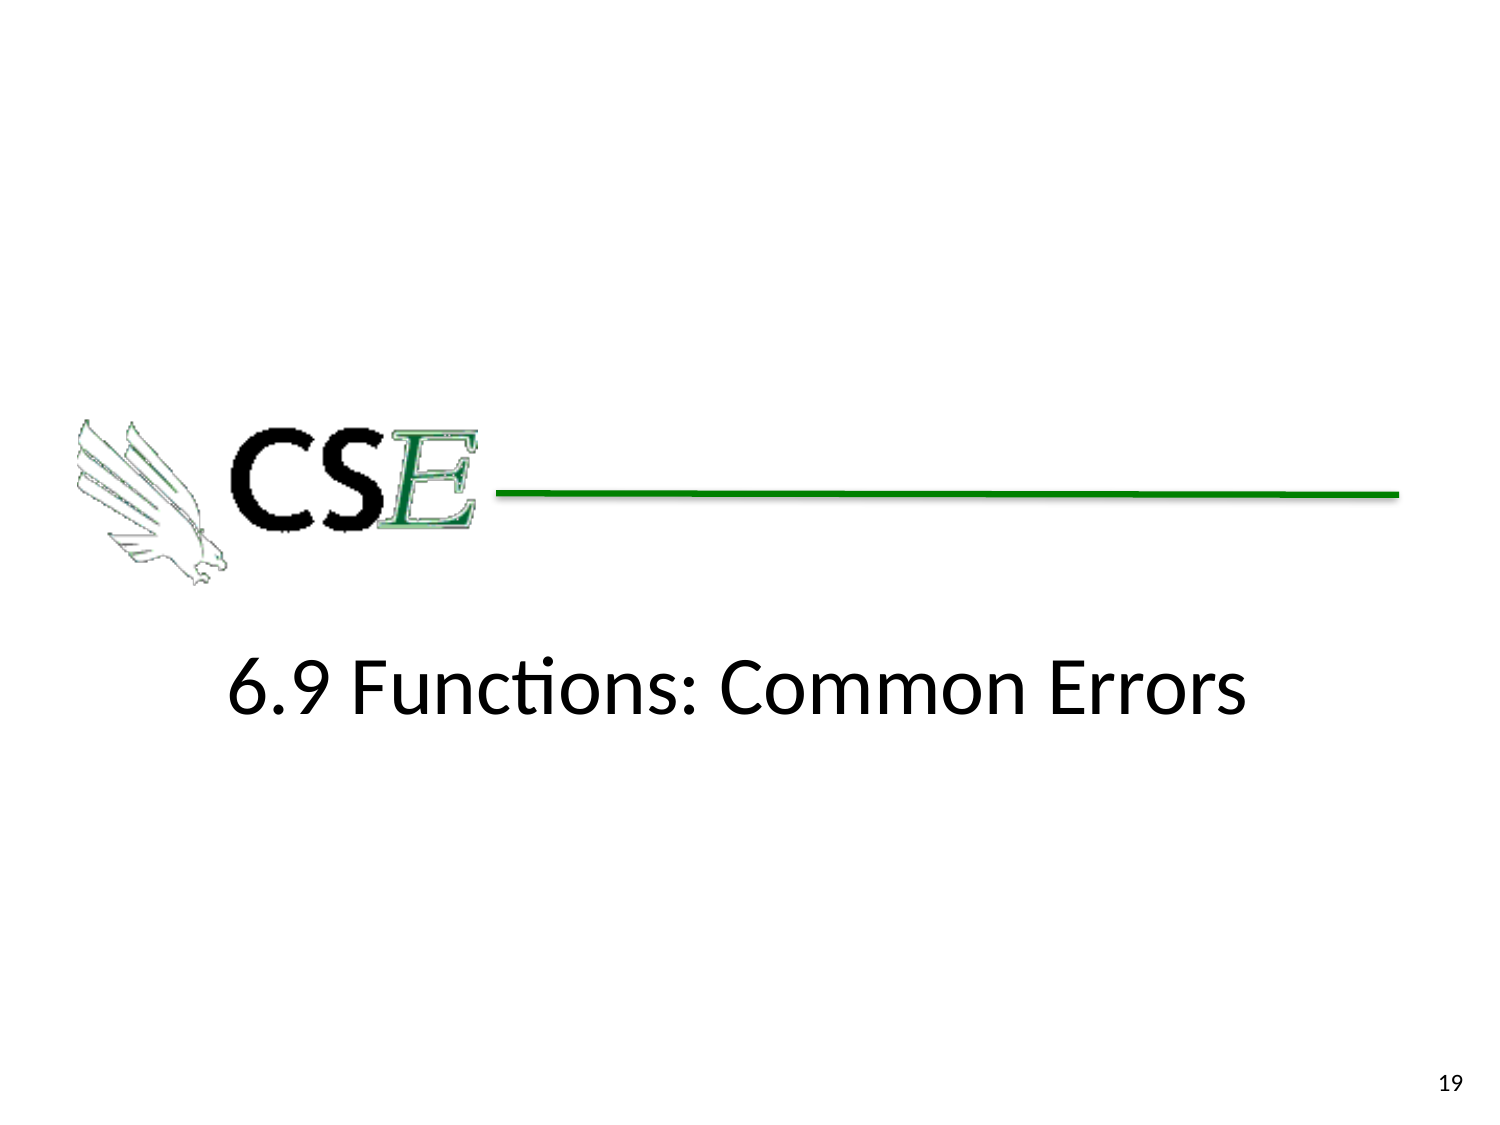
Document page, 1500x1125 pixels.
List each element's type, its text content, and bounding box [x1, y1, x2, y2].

slide_number 19 [1418, 1051, 1479, 1112]
title 6.9 Functions: Common Errors [77, 587, 1400, 776]
picture [76, 418, 478, 588]
